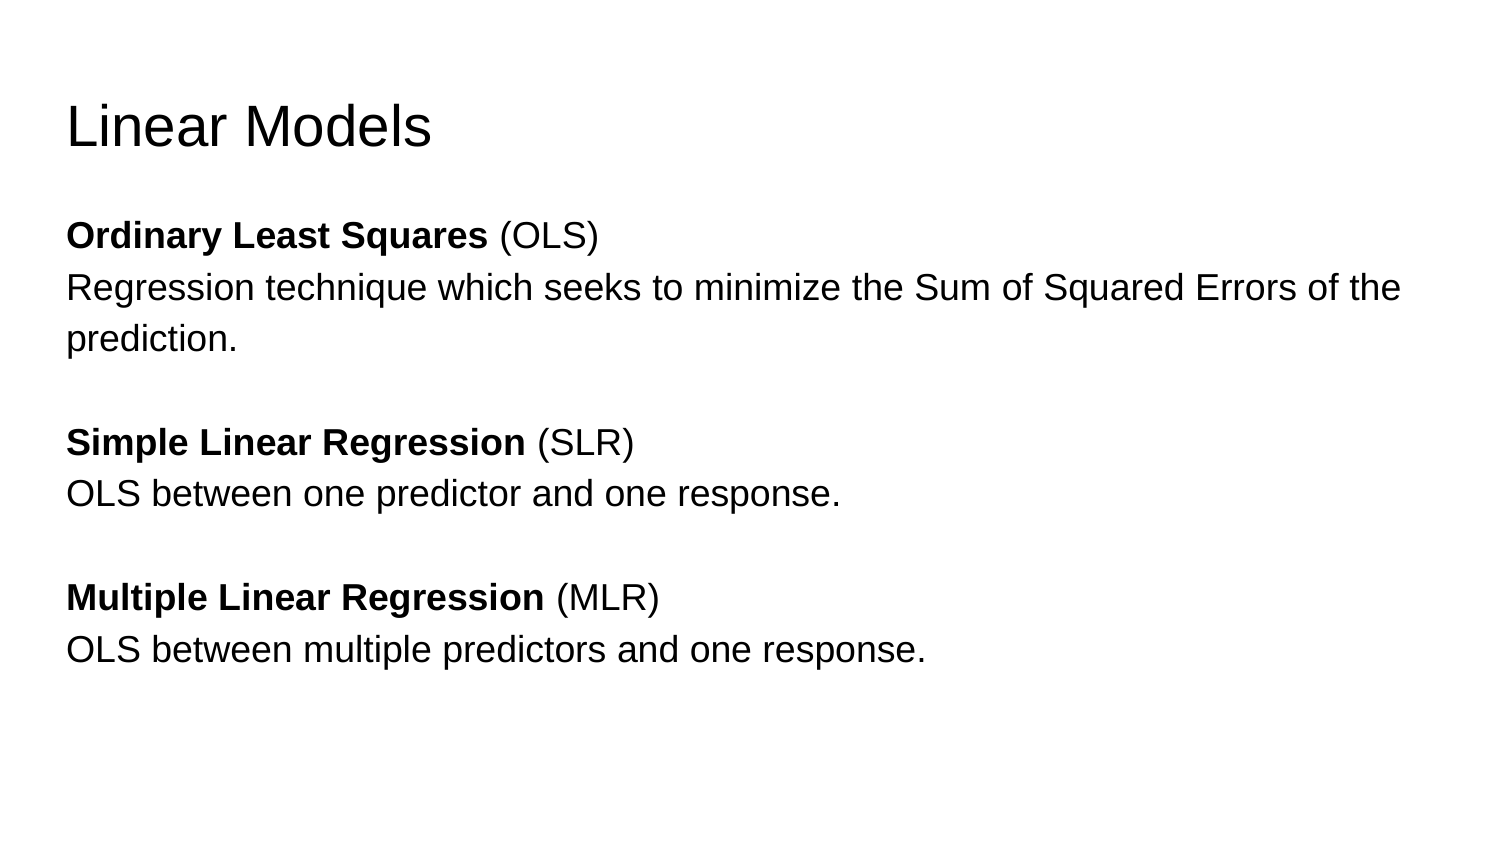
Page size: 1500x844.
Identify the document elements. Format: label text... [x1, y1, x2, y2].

list Ordinary Least Squares (OLS) Regression technique which seeks to minimize the Sum of Squared Errors of the prediction. Simple Linear Regression (SLR) OLS between one predictor and one response. Multiple Linear Regression (MLR) OLS between multiple predictors and one response. [51, 189, 1449, 750]
title Linear Models [51, 72, 1449, 167]
